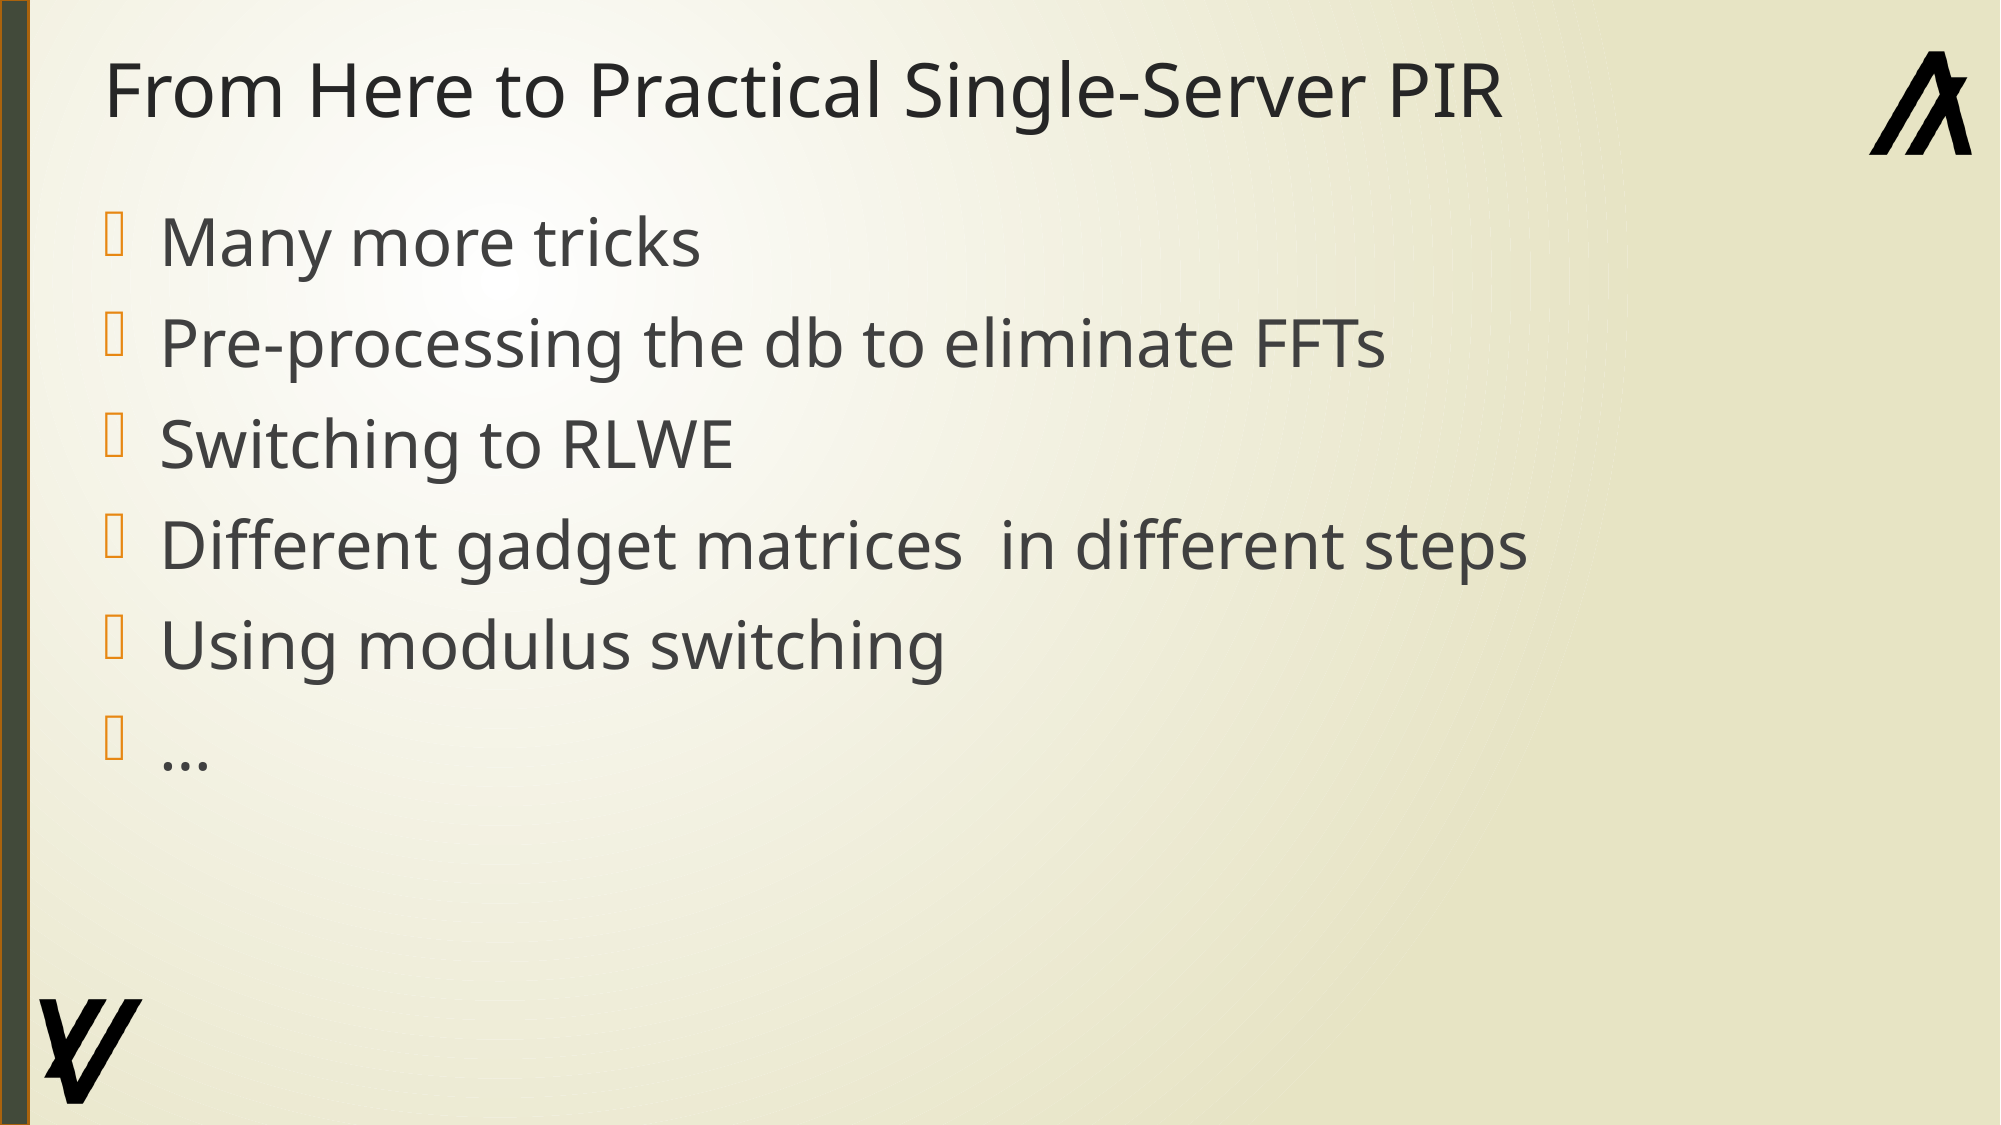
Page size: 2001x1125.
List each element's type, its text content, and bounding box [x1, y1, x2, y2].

picture [39, 999, 143, 1104]
title From Here to Practical Single-Server PIR [88, 34, 1972, 172]
